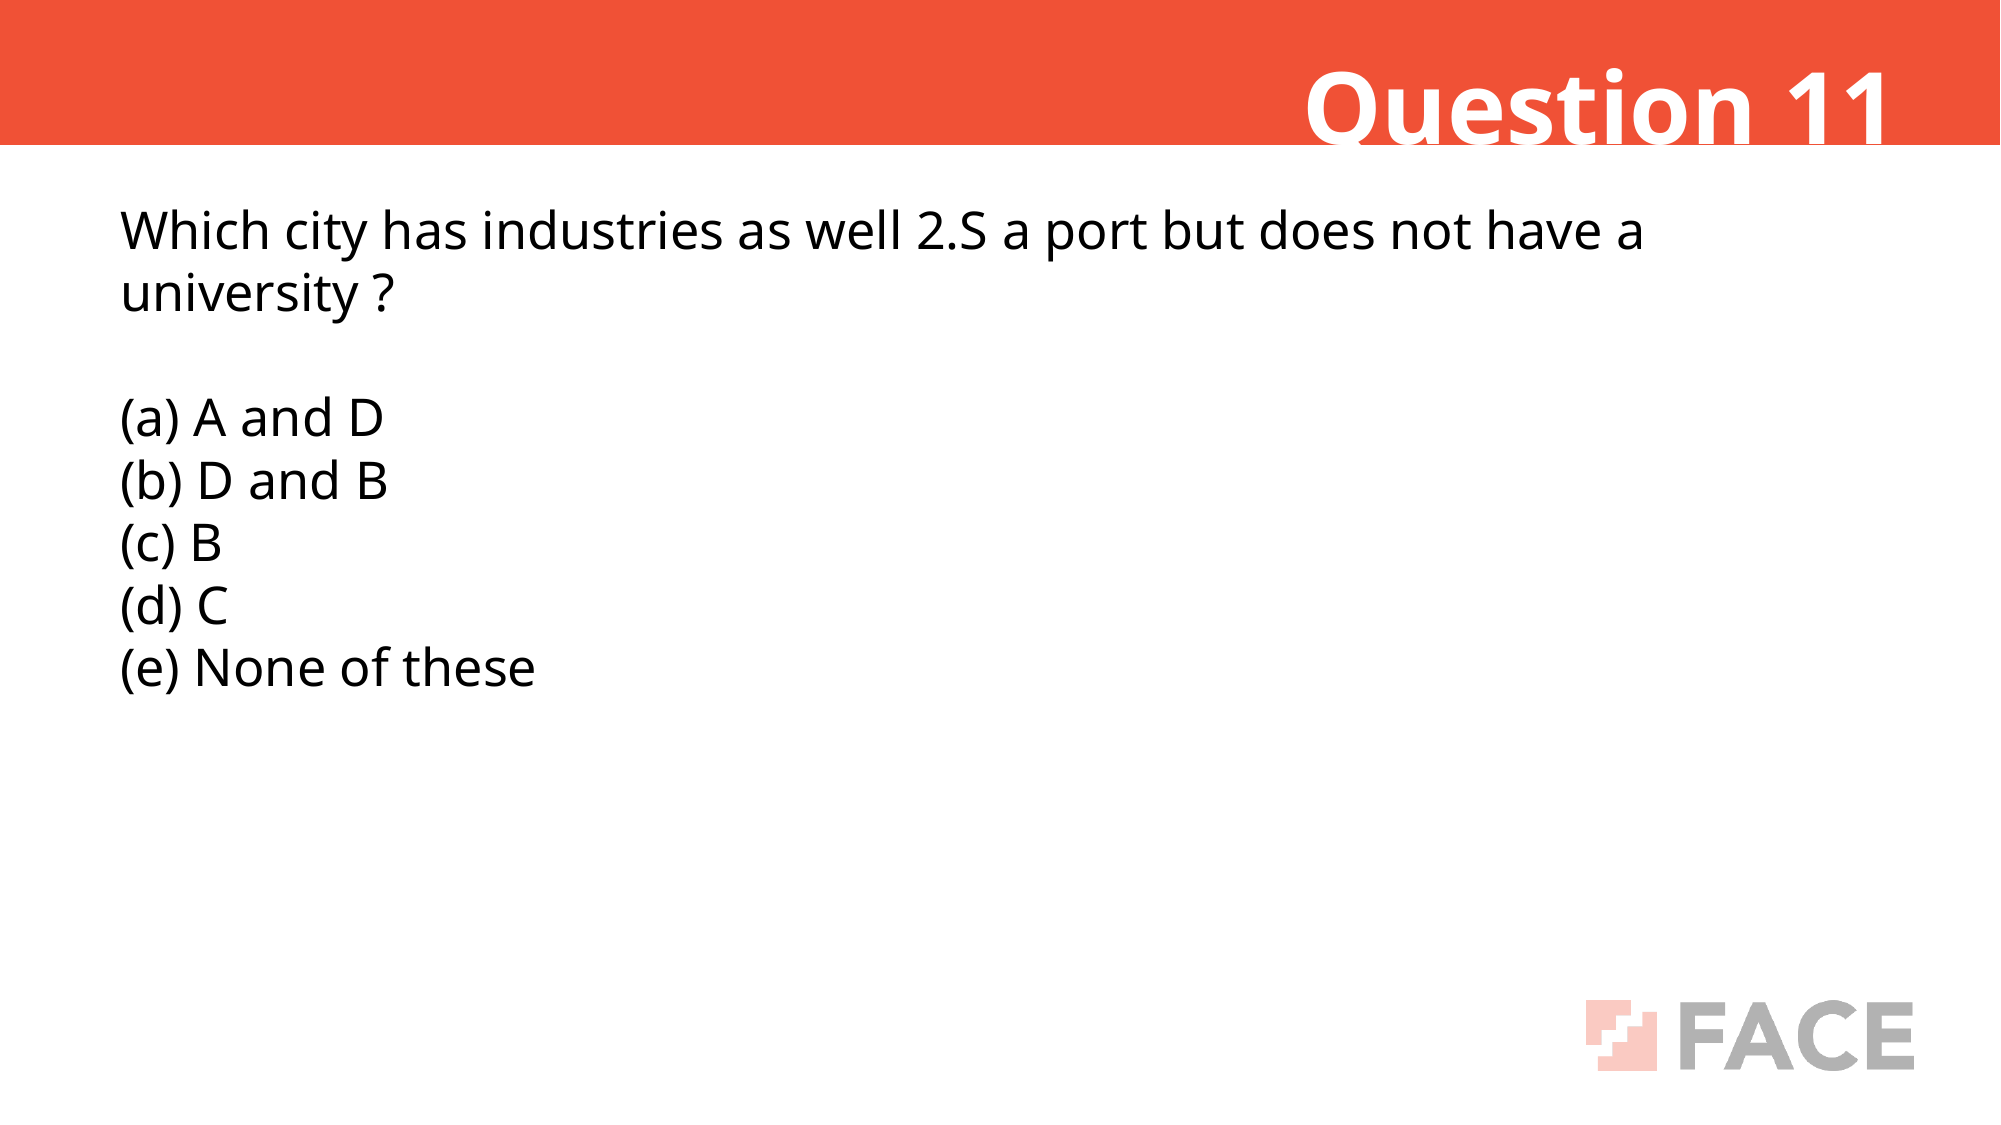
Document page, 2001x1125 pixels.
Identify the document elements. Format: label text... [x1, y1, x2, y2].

picture [1586, 1000, 1914, 1072]
text_box Question 11 [638, 37, 1914, 173]
text_box [0, 0, 2000, 147]
text_box Which city has industries as well 2.S a port but does not have a university ? (a) A and D (b) D and B (c) B (d) C (e) None of these [105, 189, 1895, 705]
